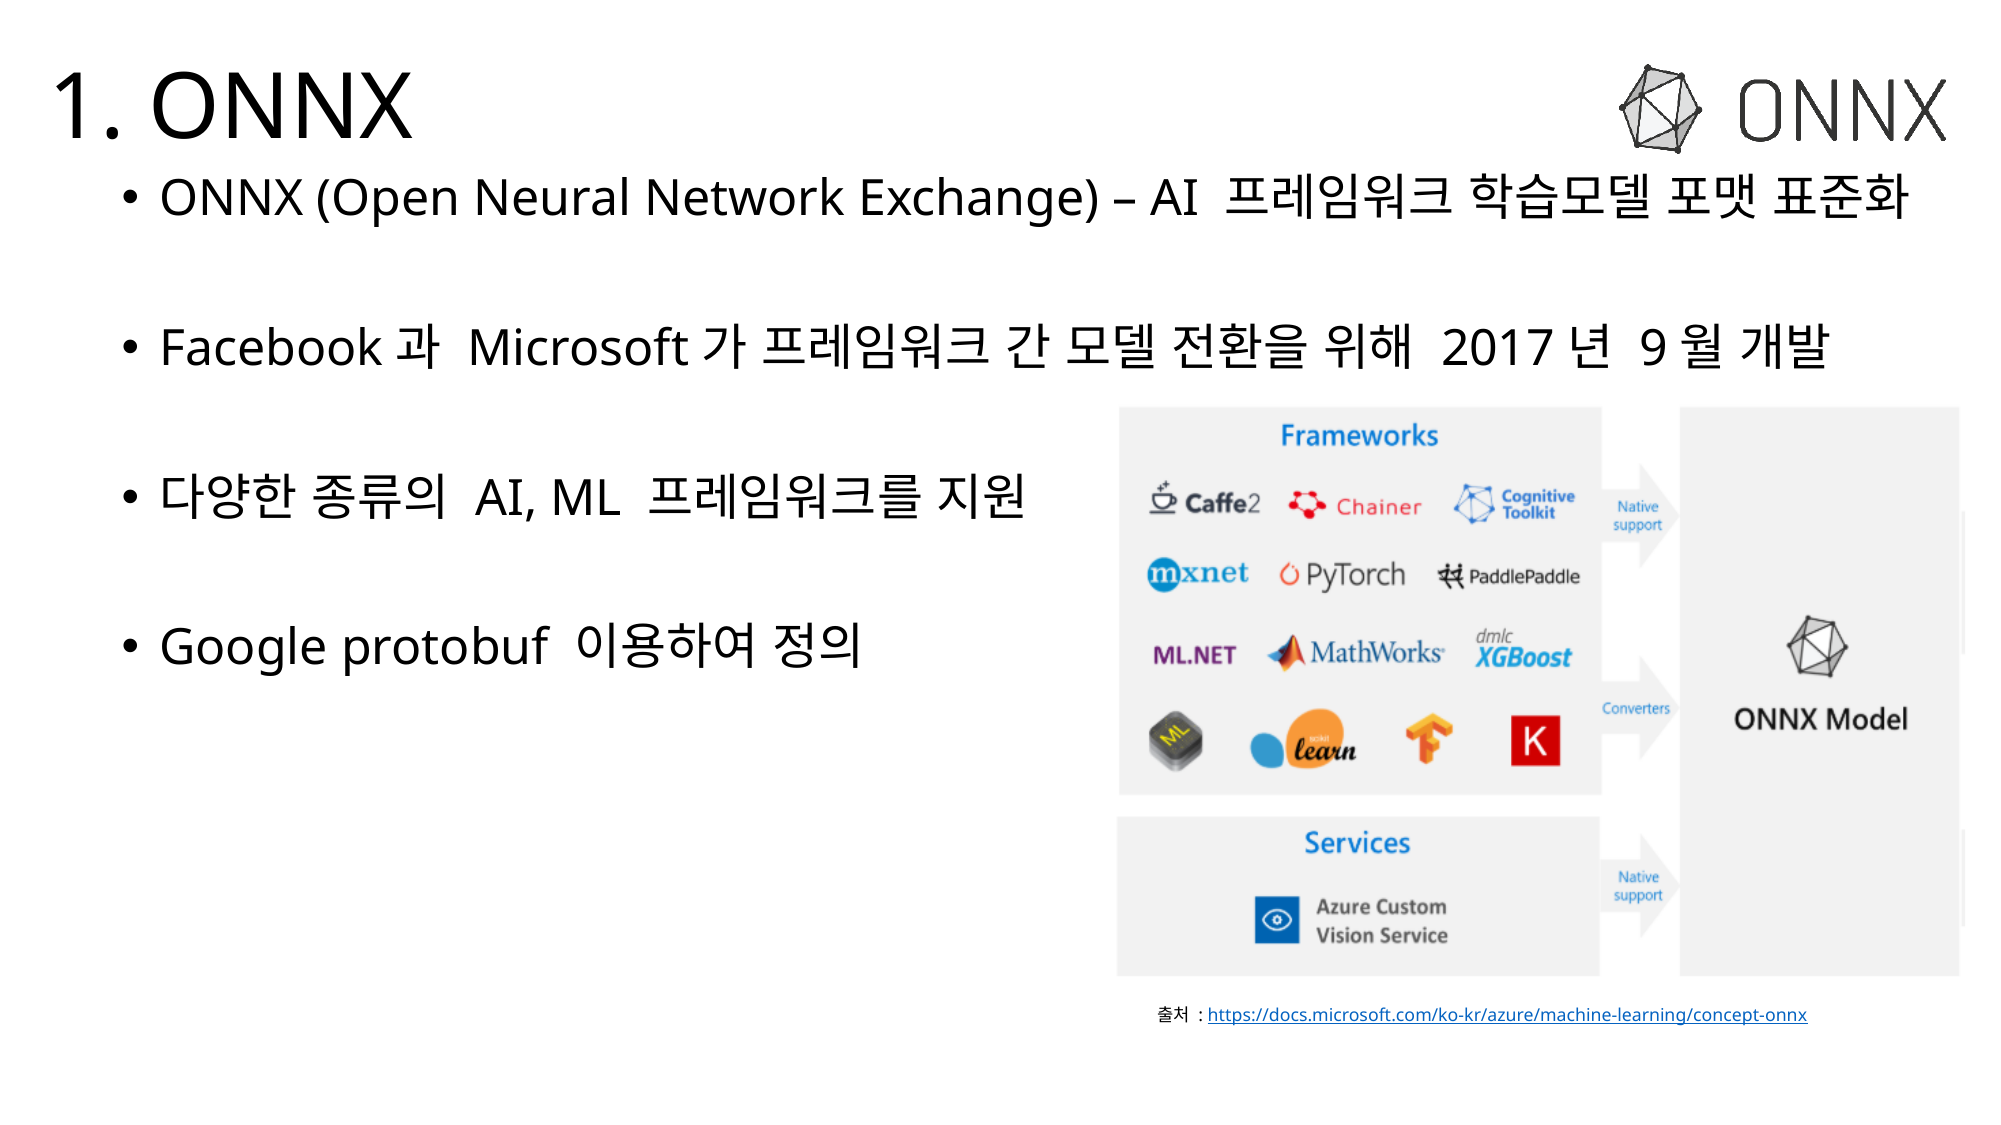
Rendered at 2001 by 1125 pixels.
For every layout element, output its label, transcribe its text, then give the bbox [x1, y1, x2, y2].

title 1. ONNX [33, 0, 696, 218]
picture [1616, 61, 1949, 156]
text_box 출처 : https://docs.microsoft.com/ko-kr/azure/machine-learning/concept-onnx [1142, 996, 1921, 1047]
picture [1103, 399, 1966, 982]
list ONNX (Open Neural Network Exchange) – AI 프레임워크 학습모델 포맷 표준화 Facebook과 Microsoft가 프레임워크 간 모델 전환을 위해 2017년 9월 개발 다양한 종류의 AI, ML 프레임워크를 지원 Google protobuf 이용하여 정의 [106, 165, 2000, 853]
